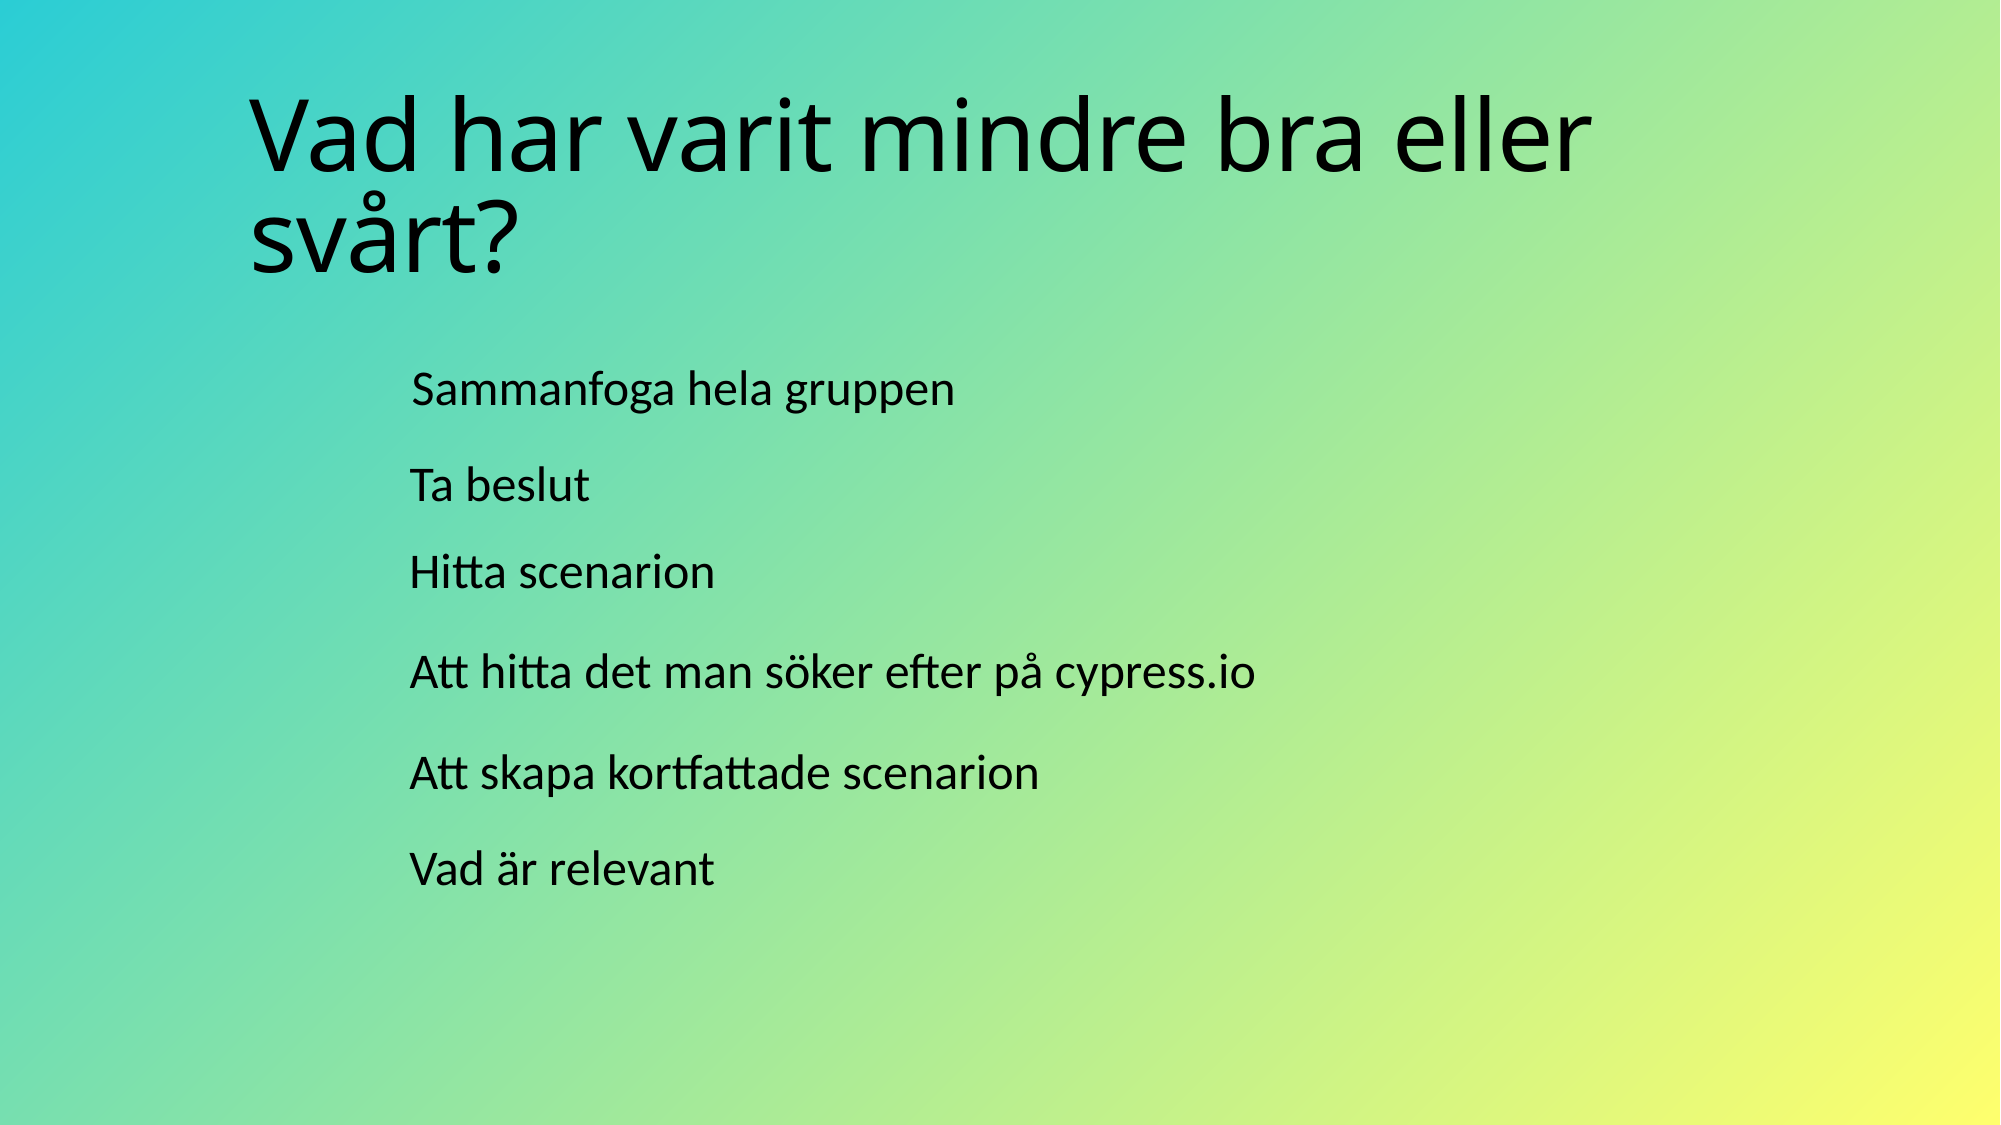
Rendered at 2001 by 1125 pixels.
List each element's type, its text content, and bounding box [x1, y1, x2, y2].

text_box Vad har varit mindre bra eller svårt? [234, 62, 1756, 301]
text_box Sammanfoga hela gruppen [396, 348, 1000, 423]
text_box Hitta scenarion [394, 530, 748, 606]
text_box Att skapa kortfattade scenarion [394, 731, 1058, 807]
text_box Att hitta det man söker efter på cypress.io [394, 631, 1294, 707]
text_box Vad är relevant [394, 827, 748, 948]
text_box Ta beslut [394, 443, 616, 519]
